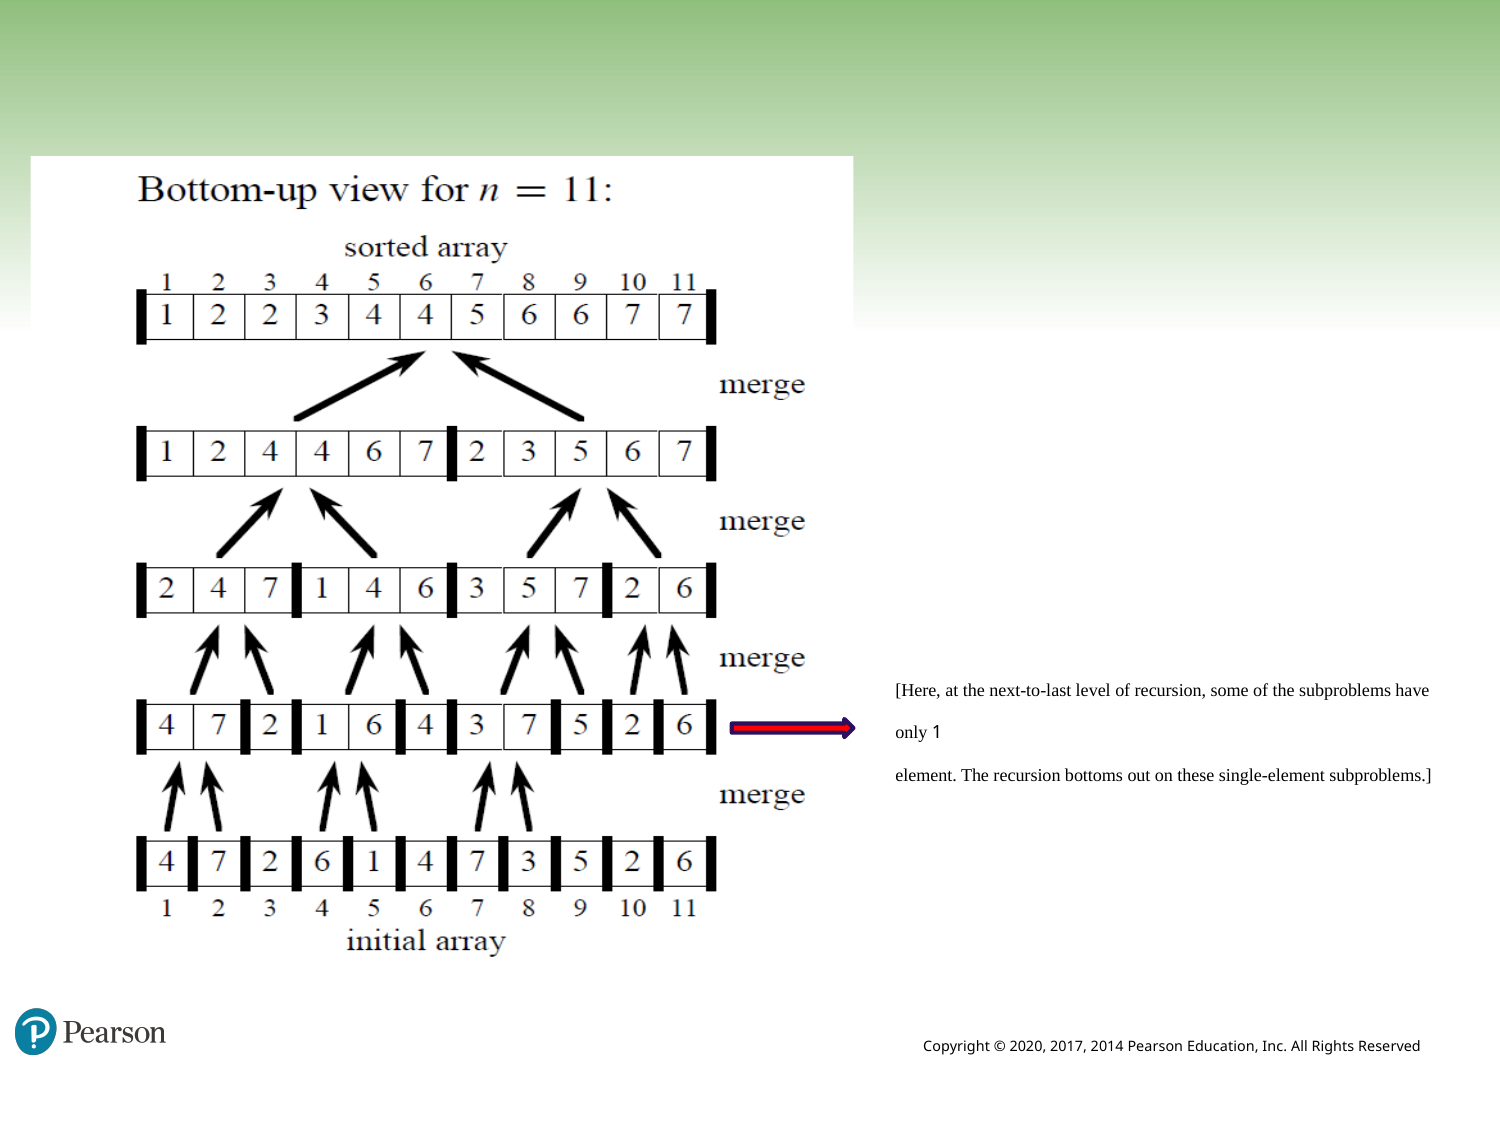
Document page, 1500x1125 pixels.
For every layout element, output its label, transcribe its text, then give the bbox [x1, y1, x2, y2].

text_box [Here, at the next-to-last level of recursion, some of the subproblems have only 1 element. The recursion bottoms out on these single-element subproblems.] [880, 649, 1463, 793]
picture [15, 1008, 30, 1024]
picture [30, 156, 854, 965]
picture [23, 1017, 49, 1042]
picture [15, 1041, 26, 1055]
picture [41, 1008, 166, 1055]
